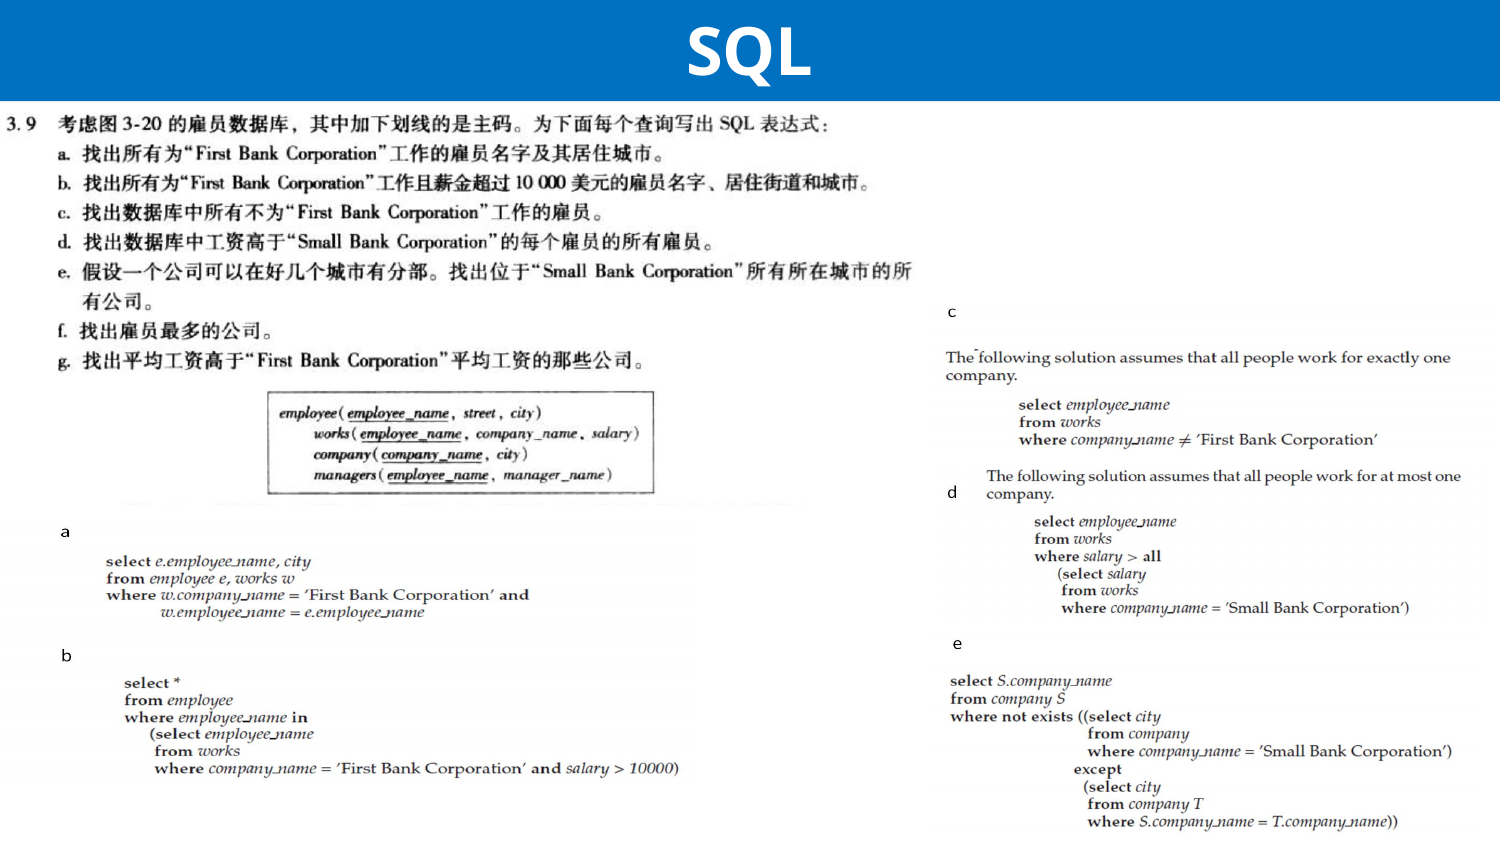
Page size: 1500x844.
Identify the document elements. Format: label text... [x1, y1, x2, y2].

picture [929, 303, 1498, 457]
picture [926, 628, 1477, 836]
picture [0, 104, 916, 505]
title SQL [0, 0, 1500, 102]
picture [0, 516, 698, 789]
picture [938, 468, 1489, 622]
